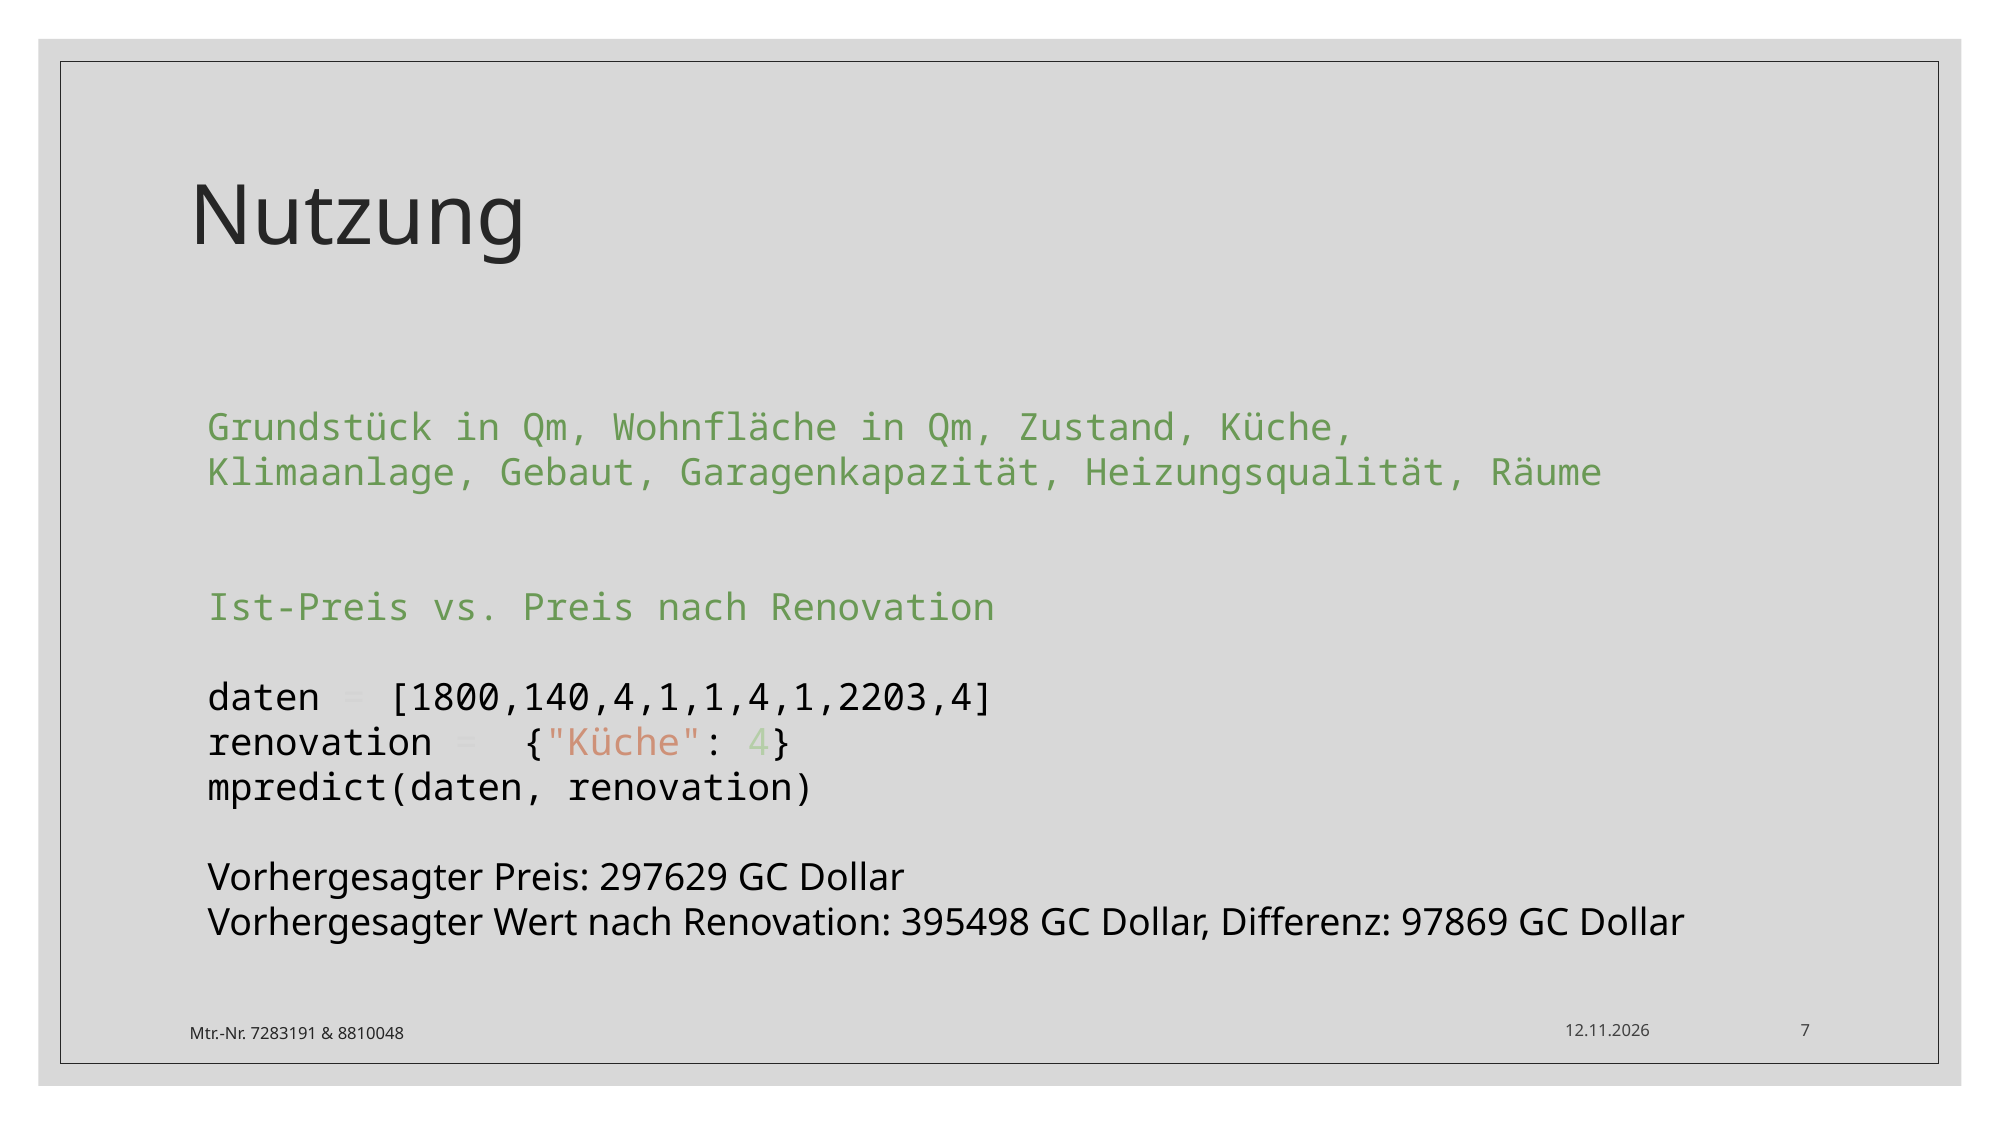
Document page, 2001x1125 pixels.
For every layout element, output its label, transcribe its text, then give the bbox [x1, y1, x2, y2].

text_box 6 [1687, 990, 1825, 1050]
text_box Grundstück in Qm, Wohnfläche in Qm, Zustand, Küche, Klimaanlage, Gebaut, Garagenkapazität, Heizungsqualität, Räume Ist-Preis vs. Preis nach Renovation daten = [1800,140,4,1,1,4,1,2203,4] renovation = {"Küche": 4} mpredict(daten, renovation) Vorhergesagter Preis: 297629 GC Dollar Vorhergesagter Wert nach Renovation: 395498 GC Dollar, Differenz: 97869 GC Dollar [192, 395, 1812, 951]
text_box 30.11.2020 [1190, 990, 1665, 1050]
text_box Mtr.-Nr. 7283191 & 8810048 [174, 990, 1129, 1050]
text_box Nutzung [174, 105, 1825, 331]
